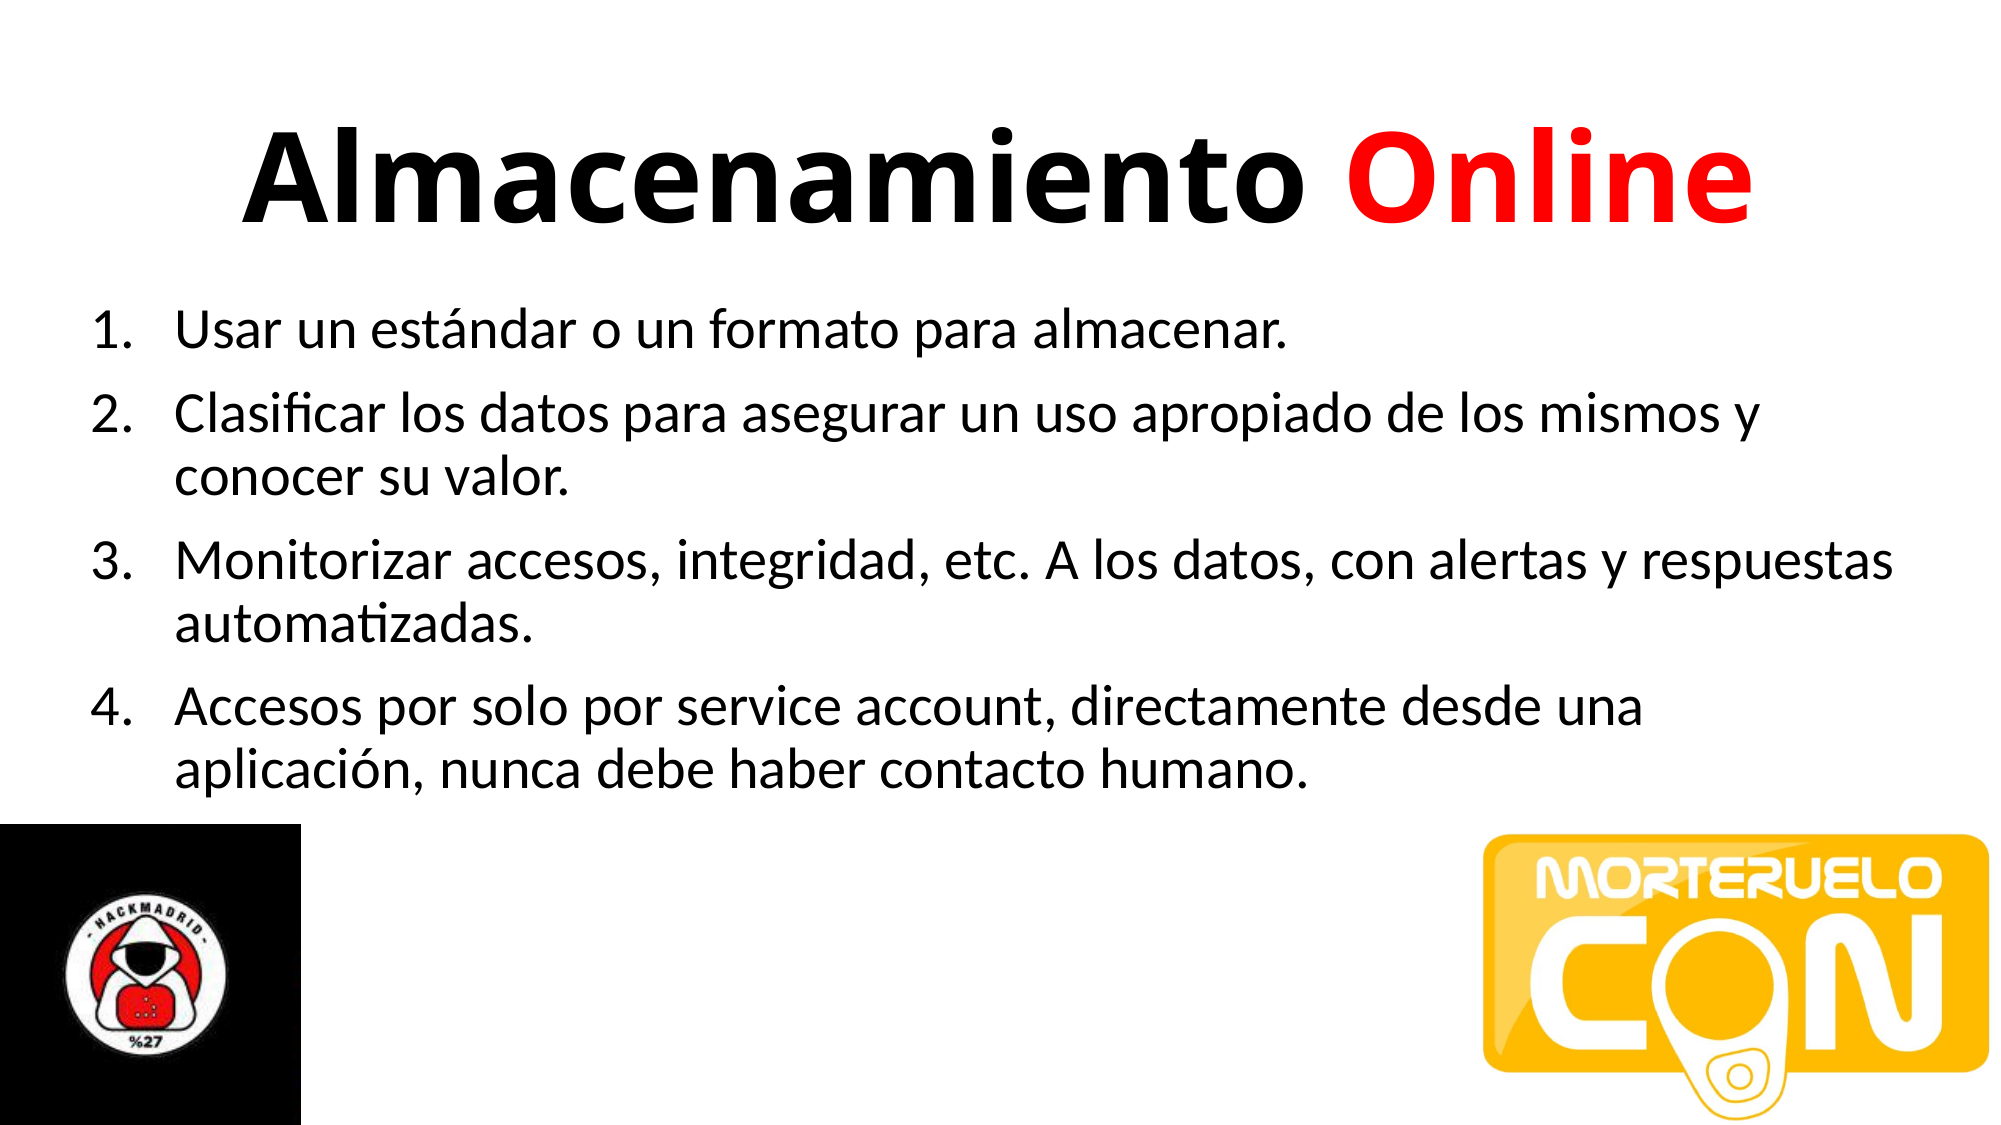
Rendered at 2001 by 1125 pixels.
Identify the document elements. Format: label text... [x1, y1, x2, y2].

title Almacenamiento Online [75, 73, 1925, 291]
list Usar un estándar o un formato para almacenar. Clasificar los datos para asegurar un uso apropiado de los mismos y conocer su valor. Monitorizar accesos, integridad, etc. A los datos, con alertas y respuestas automatizadas. Accesos por solo por service account, directamente desde una aplicación, nunca debe haber contacto humano. [75, 291, 1925, 825]
picture [1474, 827, 2000, 1125]
picture [0, 824, 301, 1125]
